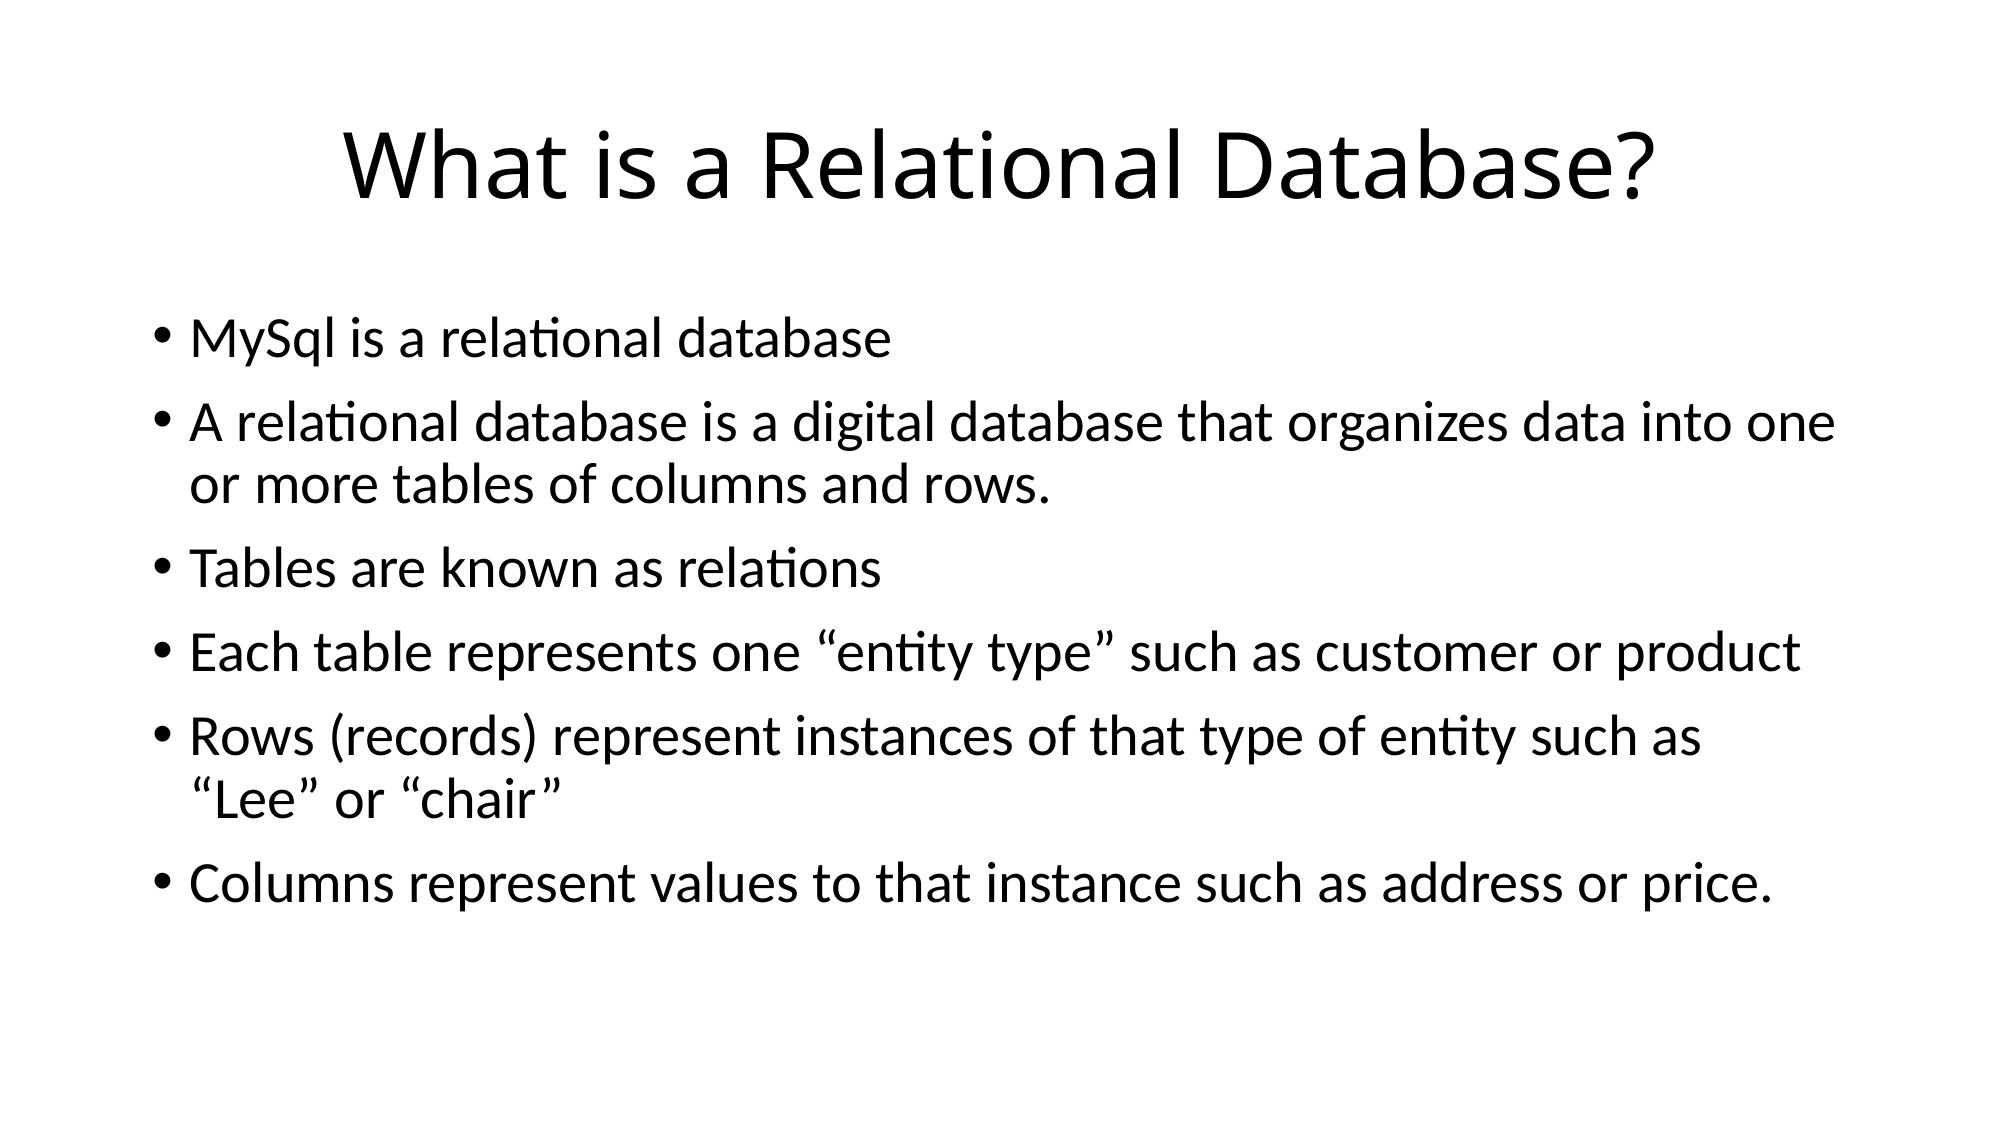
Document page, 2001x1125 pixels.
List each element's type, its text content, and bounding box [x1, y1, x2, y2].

list MySql is a relational database A relational database is a digital database that organizes data into one or more tables of columns and rows. Tables are known as relations Each table represents one “entity type” such as customer or product Rows (records) represent instances of that type of entity such as “Lee” or “chair” Columns represent values to that instance such as address or price. [137, 299, 1863, 1014]
title What is a Relational Database? [137, 59, 1863, 278]
